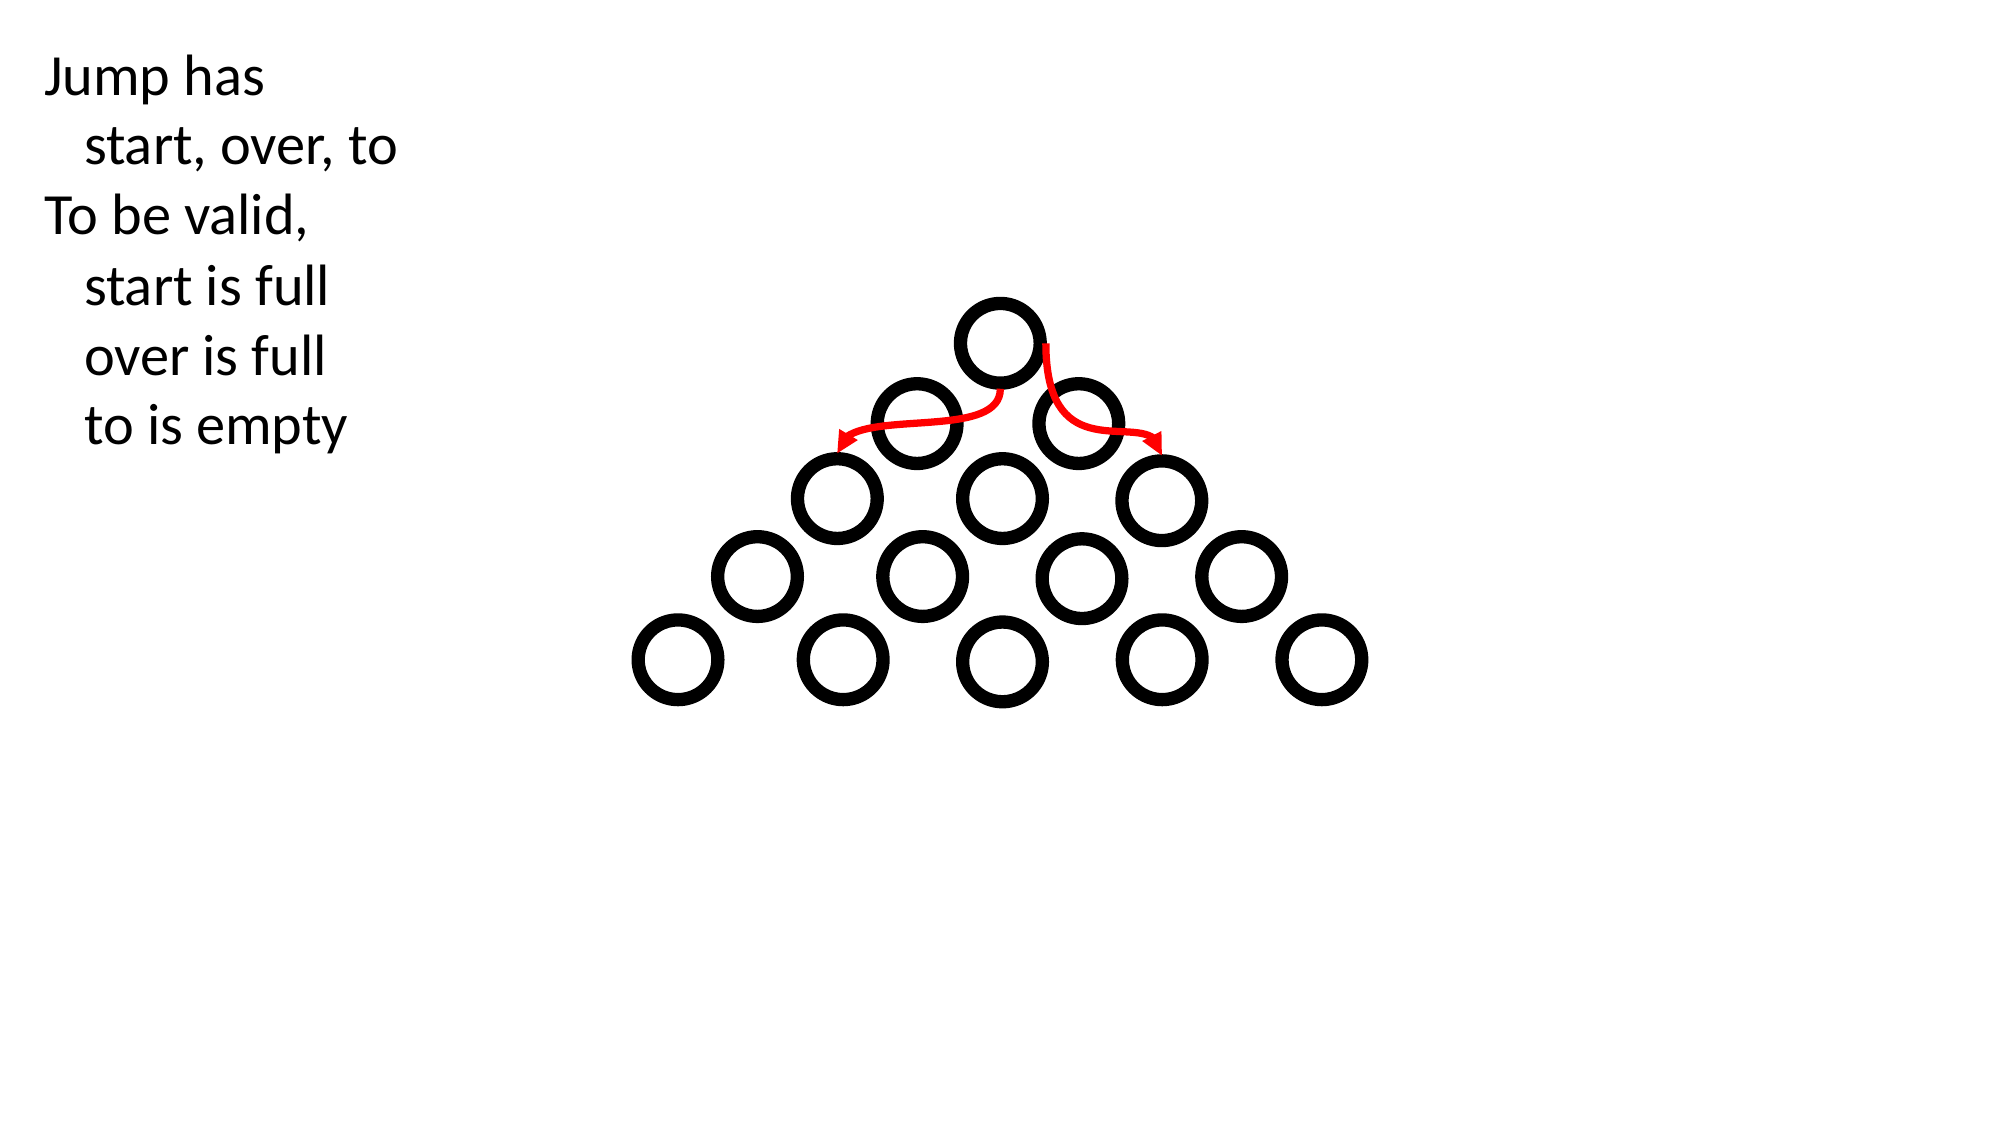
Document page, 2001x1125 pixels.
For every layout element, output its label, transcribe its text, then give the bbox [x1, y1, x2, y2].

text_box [632, 297, 1368, 708]
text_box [837, 343, 955, 454]
text_box Jump has start, over, to To be valid, start is full over is full to is empty [29, 29, 526, 464]
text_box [1045, 343, 1162, 456]
